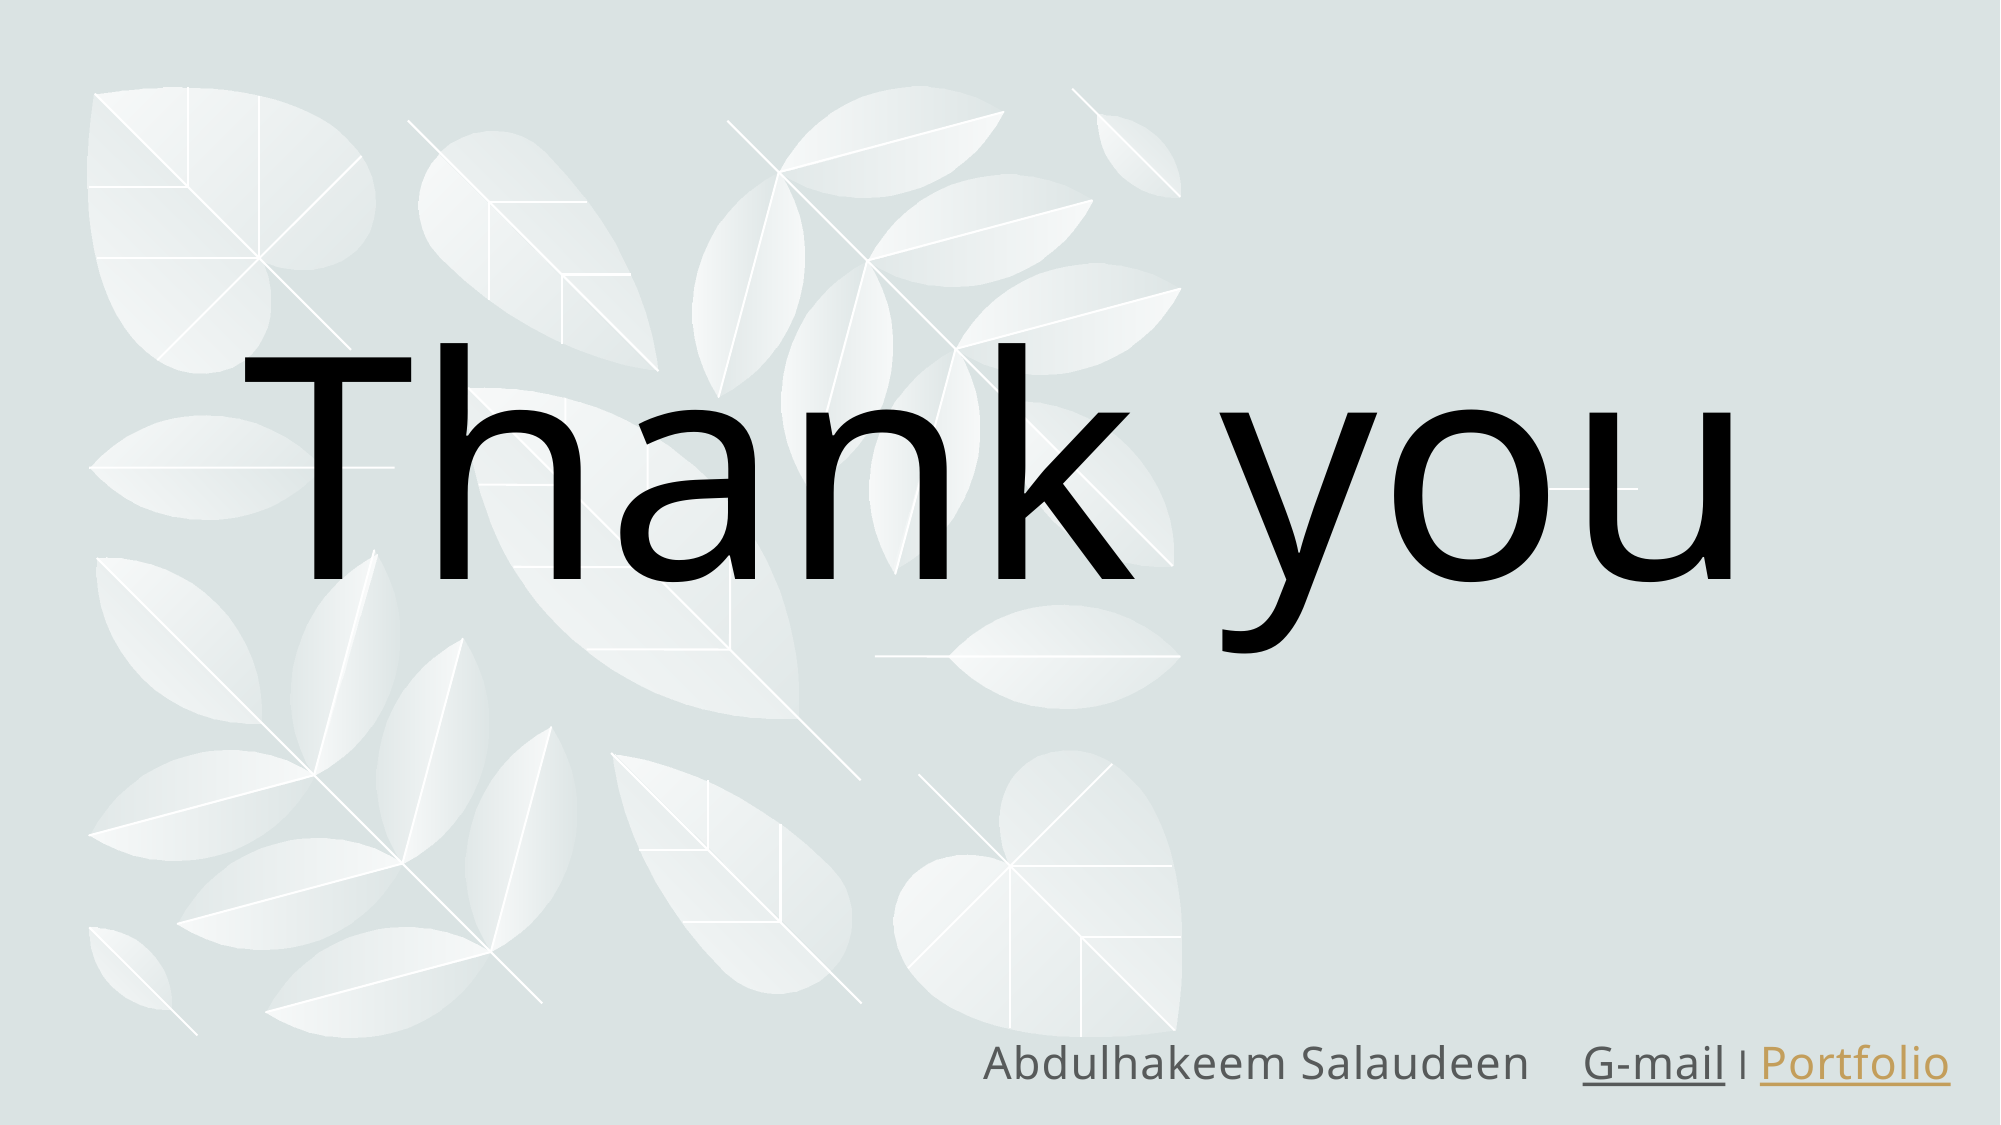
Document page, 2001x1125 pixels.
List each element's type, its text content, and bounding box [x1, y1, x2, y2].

title Thank you [70, 0, 1930, 650]
list Abdulhakeem Salaudeen l G-mail l Portfolio [946, 923, 1966, 1107]
